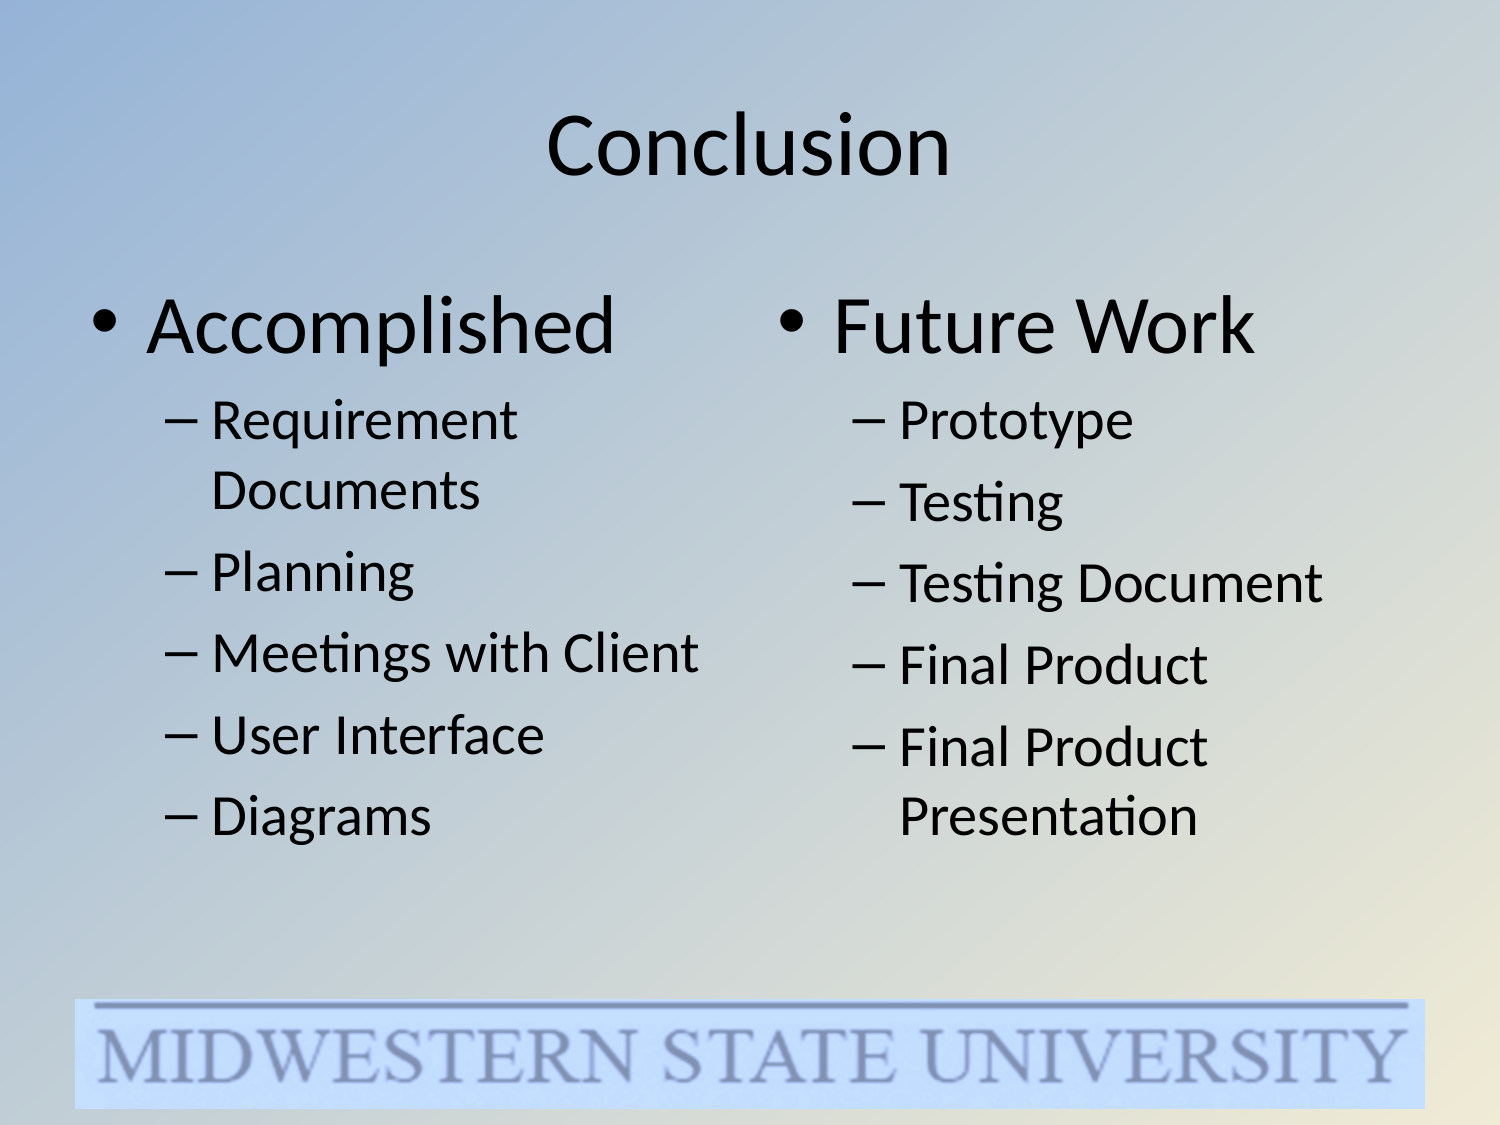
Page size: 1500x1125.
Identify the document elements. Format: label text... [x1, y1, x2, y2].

list Future Work Prototype Testing Testing Document Final Product Final Product Presentation [762, 262, 1425, 1005]
title Conclusion [75, 45, 1425, 233]
list Accomplished Requirement Documents Planning Meetings with Client User Interface Diagrams [75, 262, 738, 1005]
